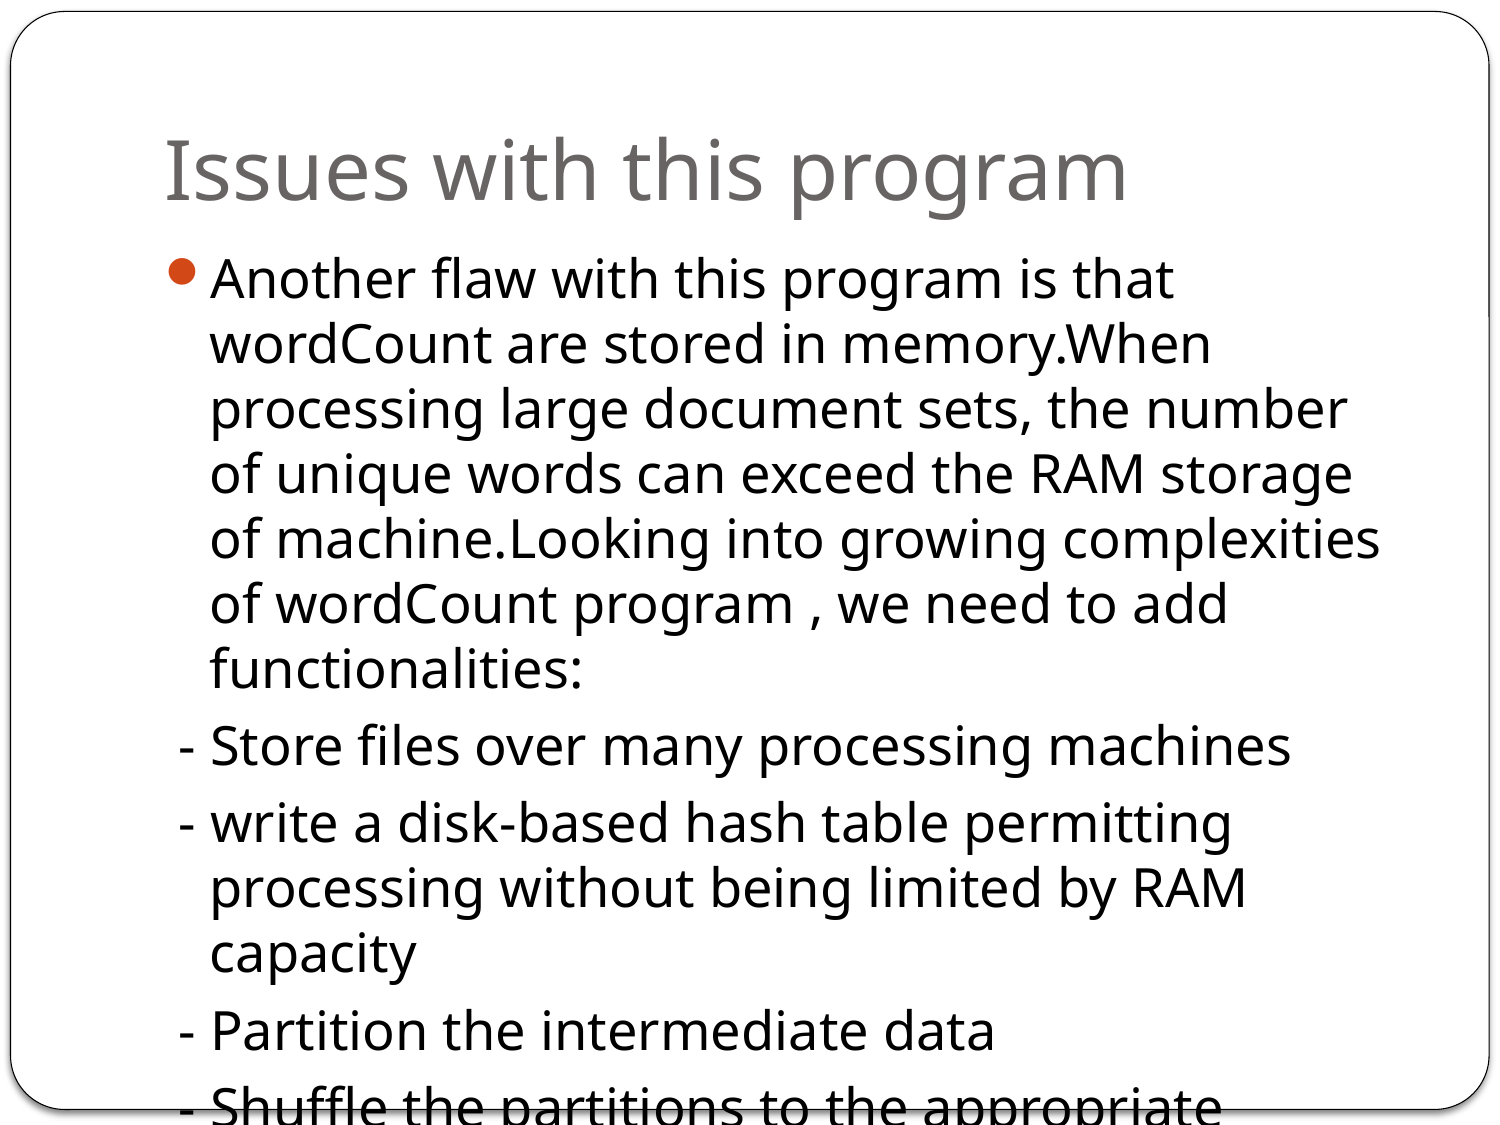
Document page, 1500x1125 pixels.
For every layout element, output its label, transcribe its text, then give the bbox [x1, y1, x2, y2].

title Issues with this program [150, 45, 1425, 233]
list Another flaw with this program is that wordCount are stored in memory.When processing large document sets, the number of unique words can exceed the RAM storage of machine.Looking into growing complexities of wordCount program , we need to add functionalities: - Store files over many processing machines - write a disk-based hash table permitting processing without being limited by RAM capacity - Partition the intermediate data - Shuffle the partitions to the appropriate machines in phase 2 [150, 237, 1425, 988]
